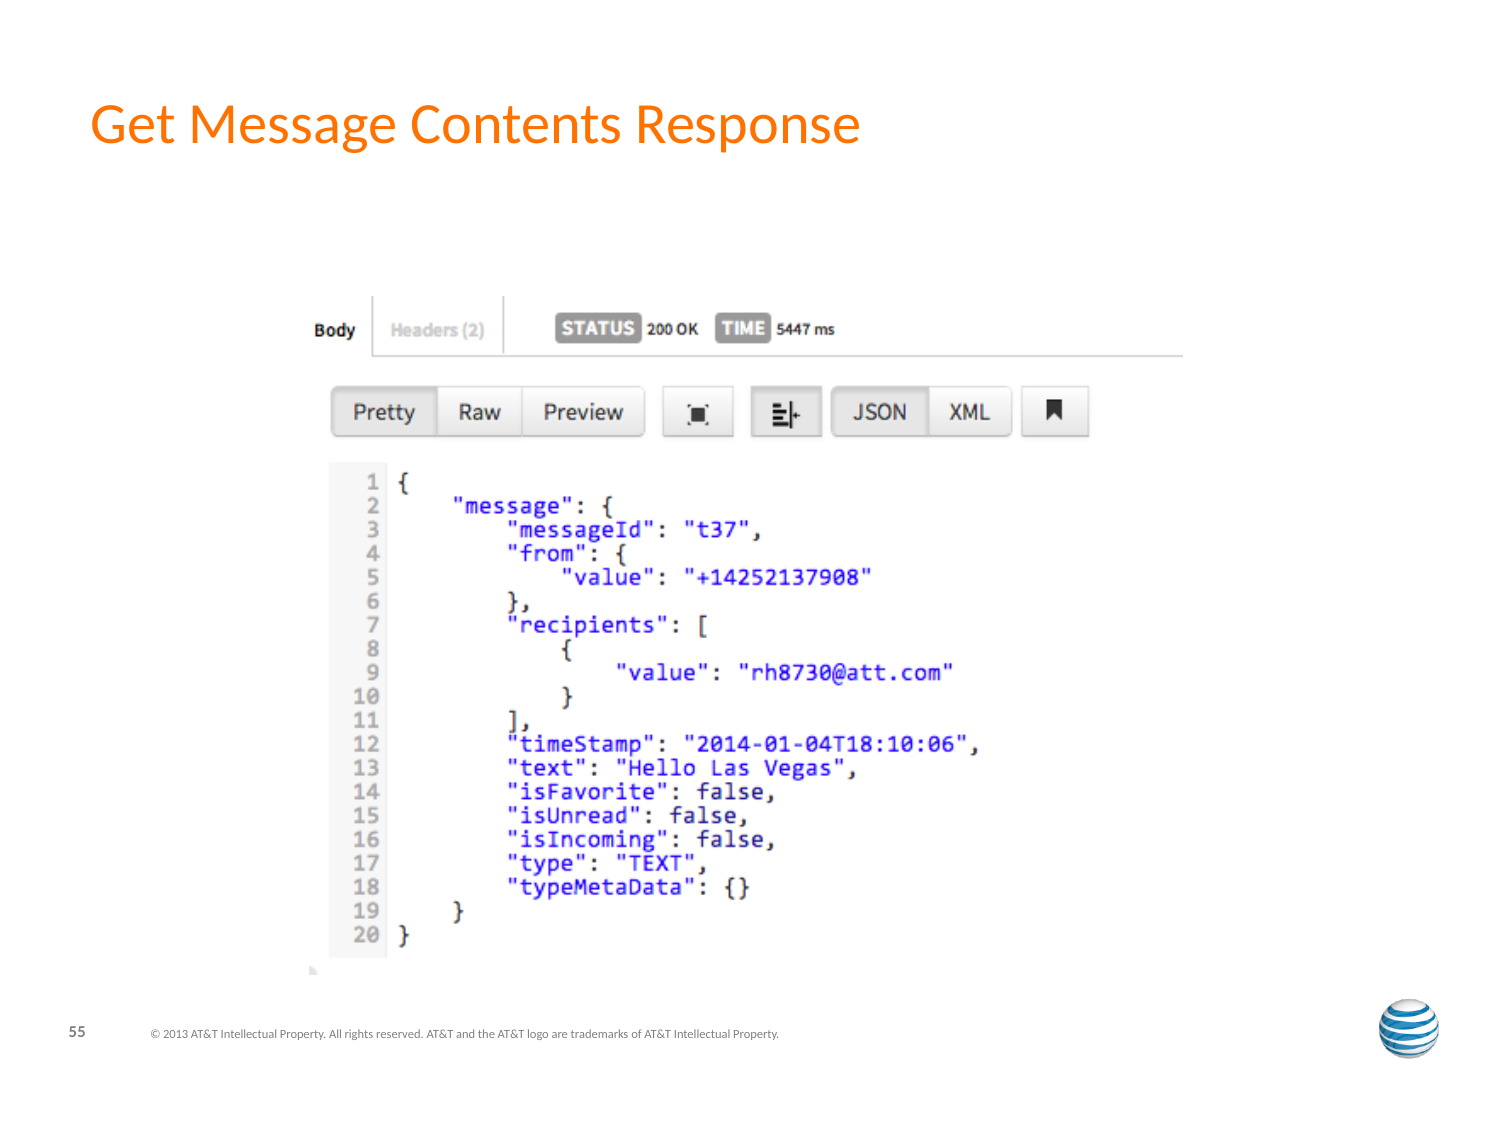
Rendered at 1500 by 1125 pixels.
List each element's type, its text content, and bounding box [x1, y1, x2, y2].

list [90, 296, 1402, 975]
title Get Message Contents Response [90, 84, 1404, 235]
slide_number 55 [53, 1000, 109, 1061]
picture [1377, 997, 1500, 1125]
footer © 2013 AT&T Intellectual Property. All rights reserved. AT&T and the AT&T logo are trademarks of AT&T Intellectual Property. [150, 1026, 1098, 1075]
